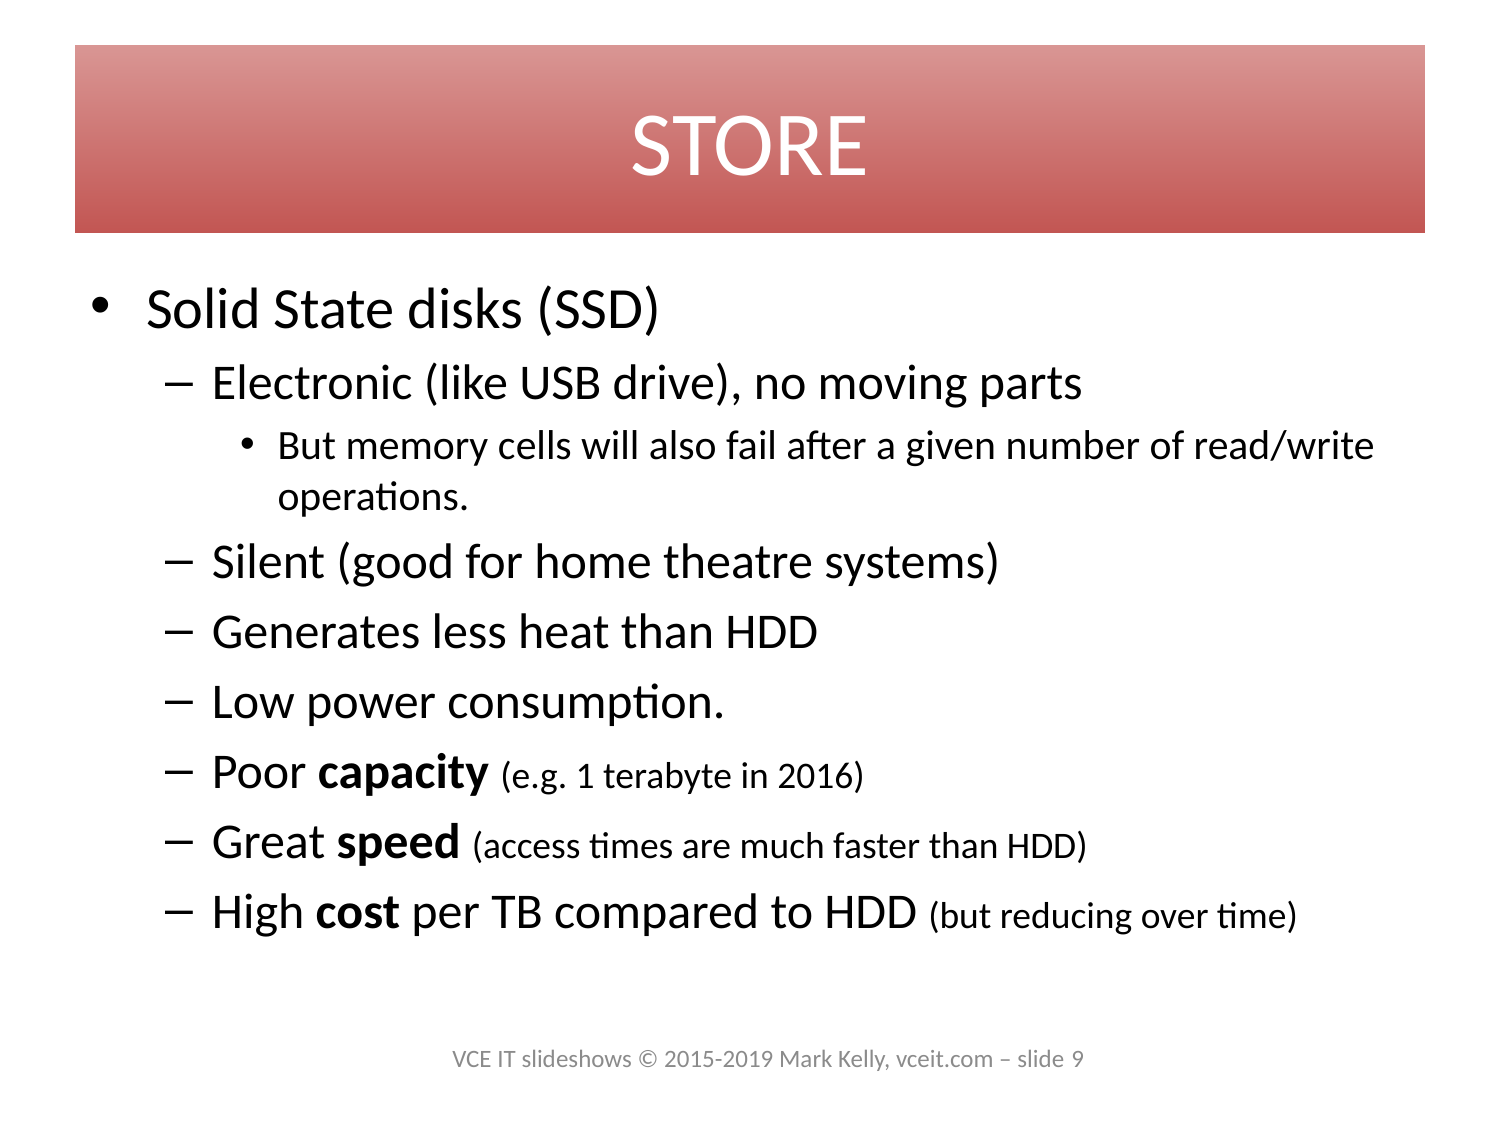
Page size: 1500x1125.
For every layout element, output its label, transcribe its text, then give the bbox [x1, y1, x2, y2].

list Solid State disks (SSD) Electronic (like USB drive), no moving parts But memory cells will also fail after a given number of read/write operations. Silent (good for home theatre systems) Generates less heat than HDD Low power consumption. Poor capacity (e.g. 1 terabyte in 2016) Great speed (access times are much faster than HDD) High cost per TB compared to HDD (but reducing over time) [74, 262, 1426, 1006]
footer VCE IT slideshows © 2015-2019 Mark Kelly, vceit.com – slide 9 [407, 1042, 1130, 1103]
title STORE [74, 44, 1426, 233]
